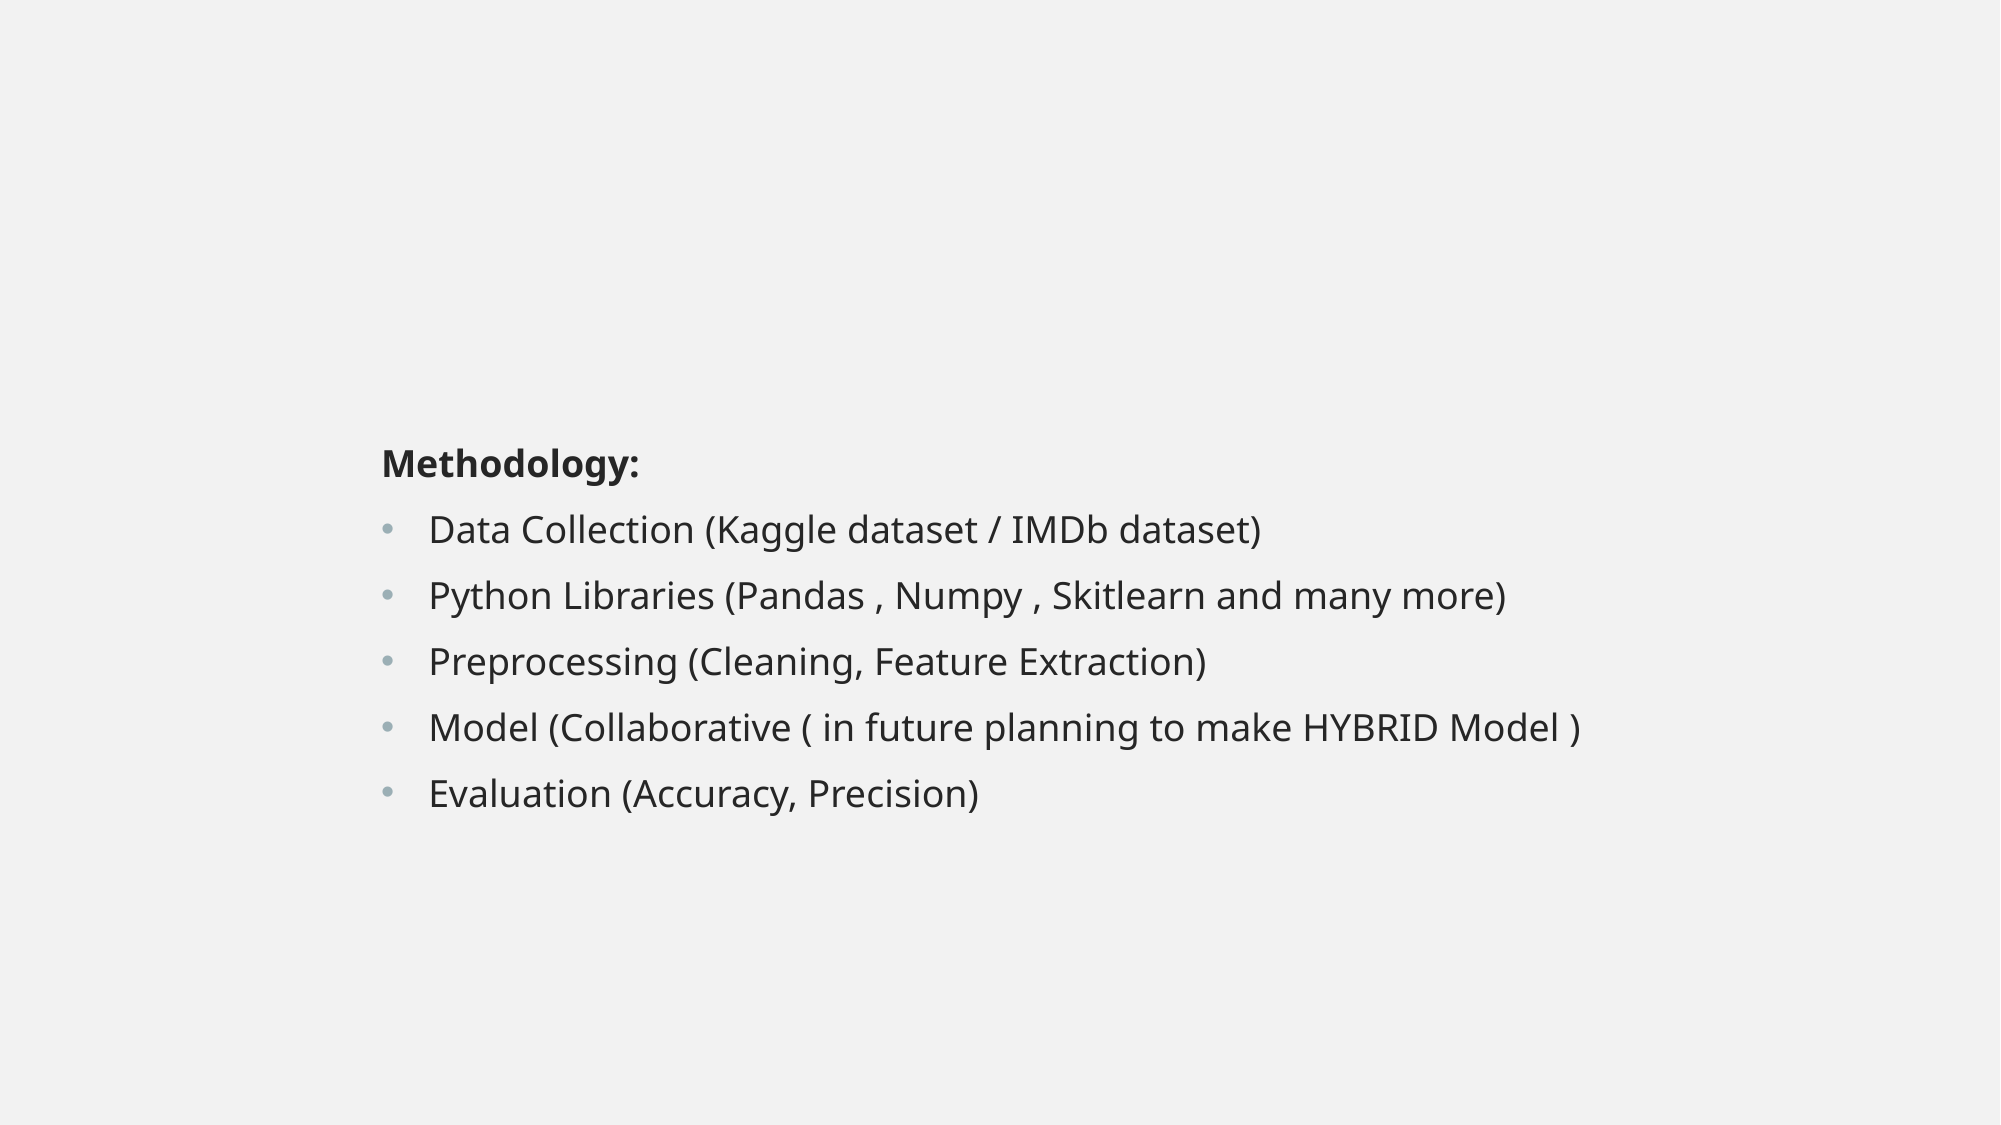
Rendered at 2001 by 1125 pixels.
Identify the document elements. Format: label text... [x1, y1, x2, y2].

list Methodology: Data Collection (Kaggle dataset / IMDb dataset) Python Libraries (Pandas , Numpy , Skitlearn and many more) Preprocessing (Cleaning, Feature Extraction) Model (Collaborative ( in future planning to make HYBRID Model ) Evaluation (Accuracy, Precision) [366, 432, 1634, 942]
